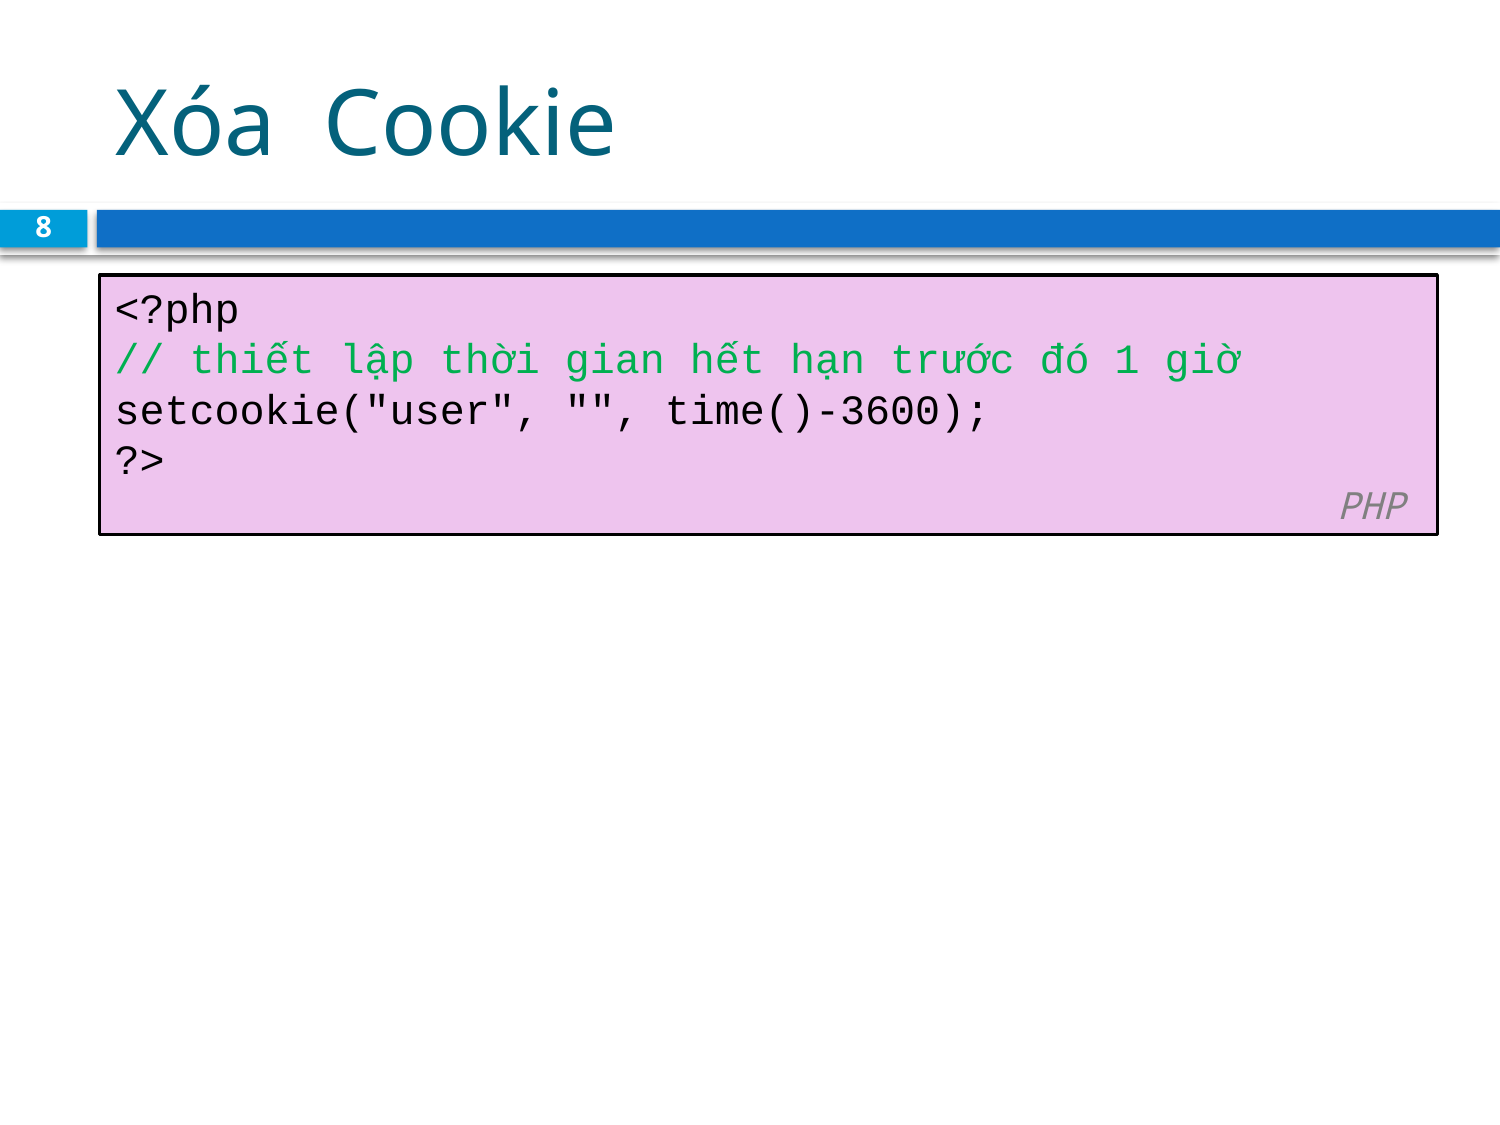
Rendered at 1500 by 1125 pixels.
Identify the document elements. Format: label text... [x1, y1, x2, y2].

slide_number 8 [0, 208, 88, 249]
title Xóa Cookie [100, 37, 1439, 201]
text_box <?php // thiết lập thời gian hết hạn trước đó 1 giờ setcookie("user", "", time()-3600); ?> PHP [99, 274, 1438, 535]
